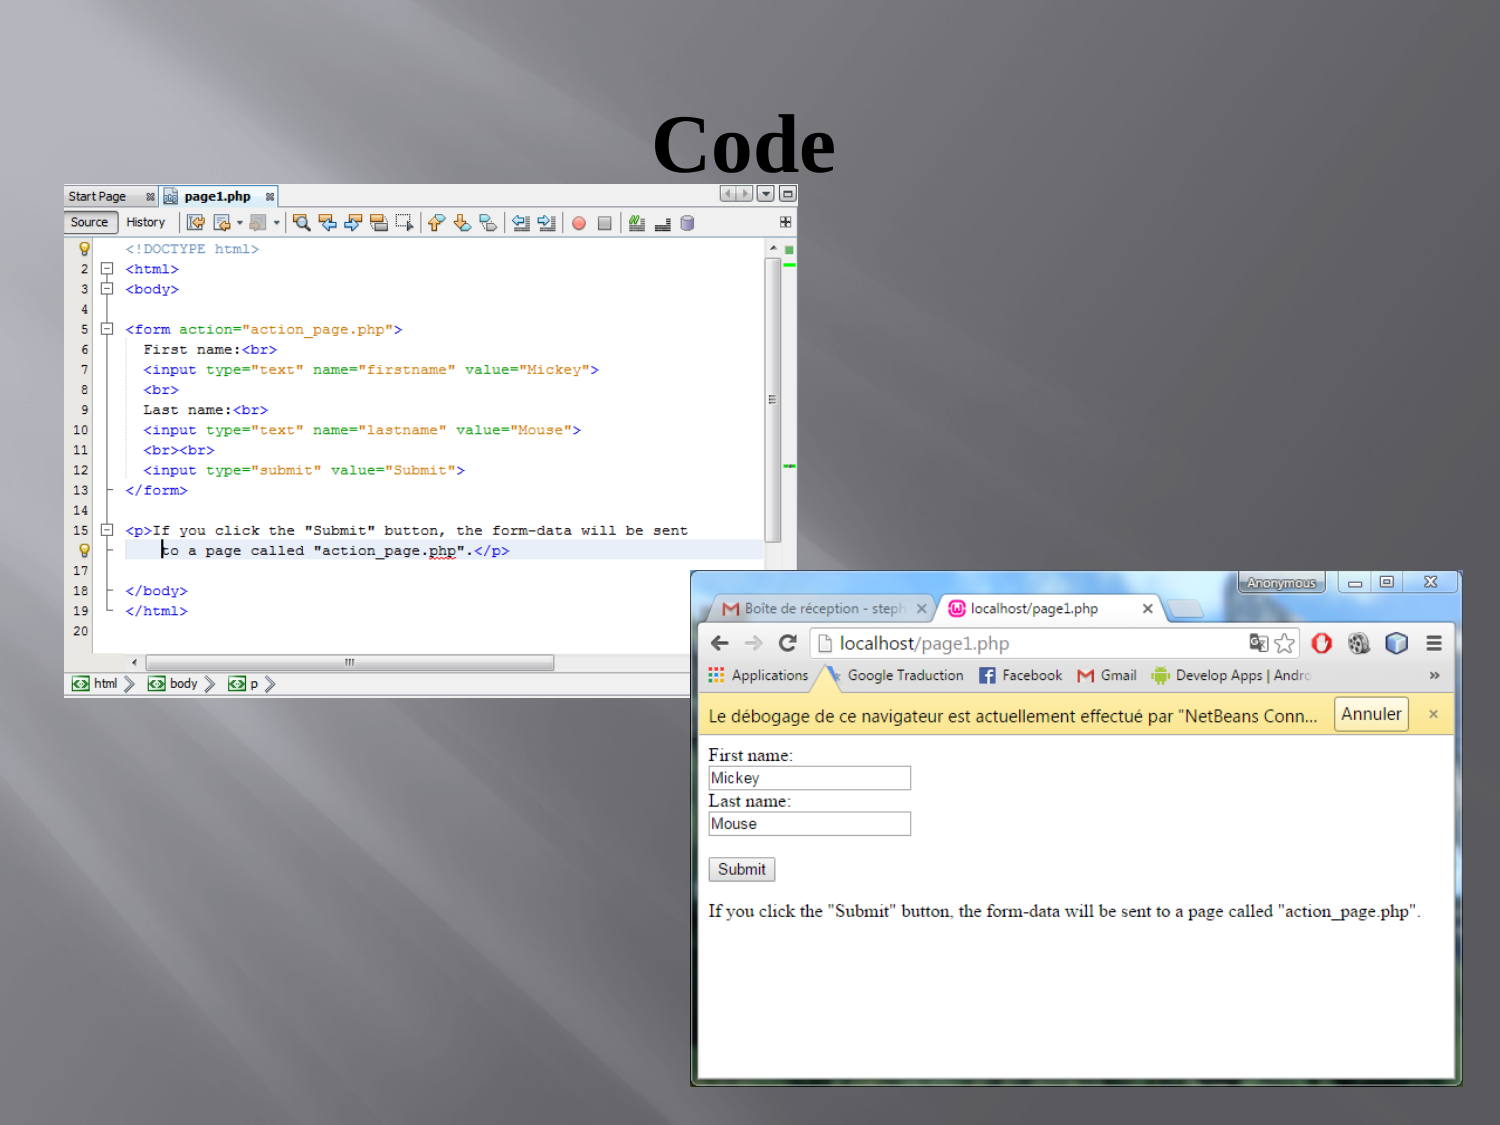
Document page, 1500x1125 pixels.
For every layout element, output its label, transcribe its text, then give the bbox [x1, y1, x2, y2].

picture [64, 184, 1463, 1087]
title Code [53, 45, 1436, 233]
